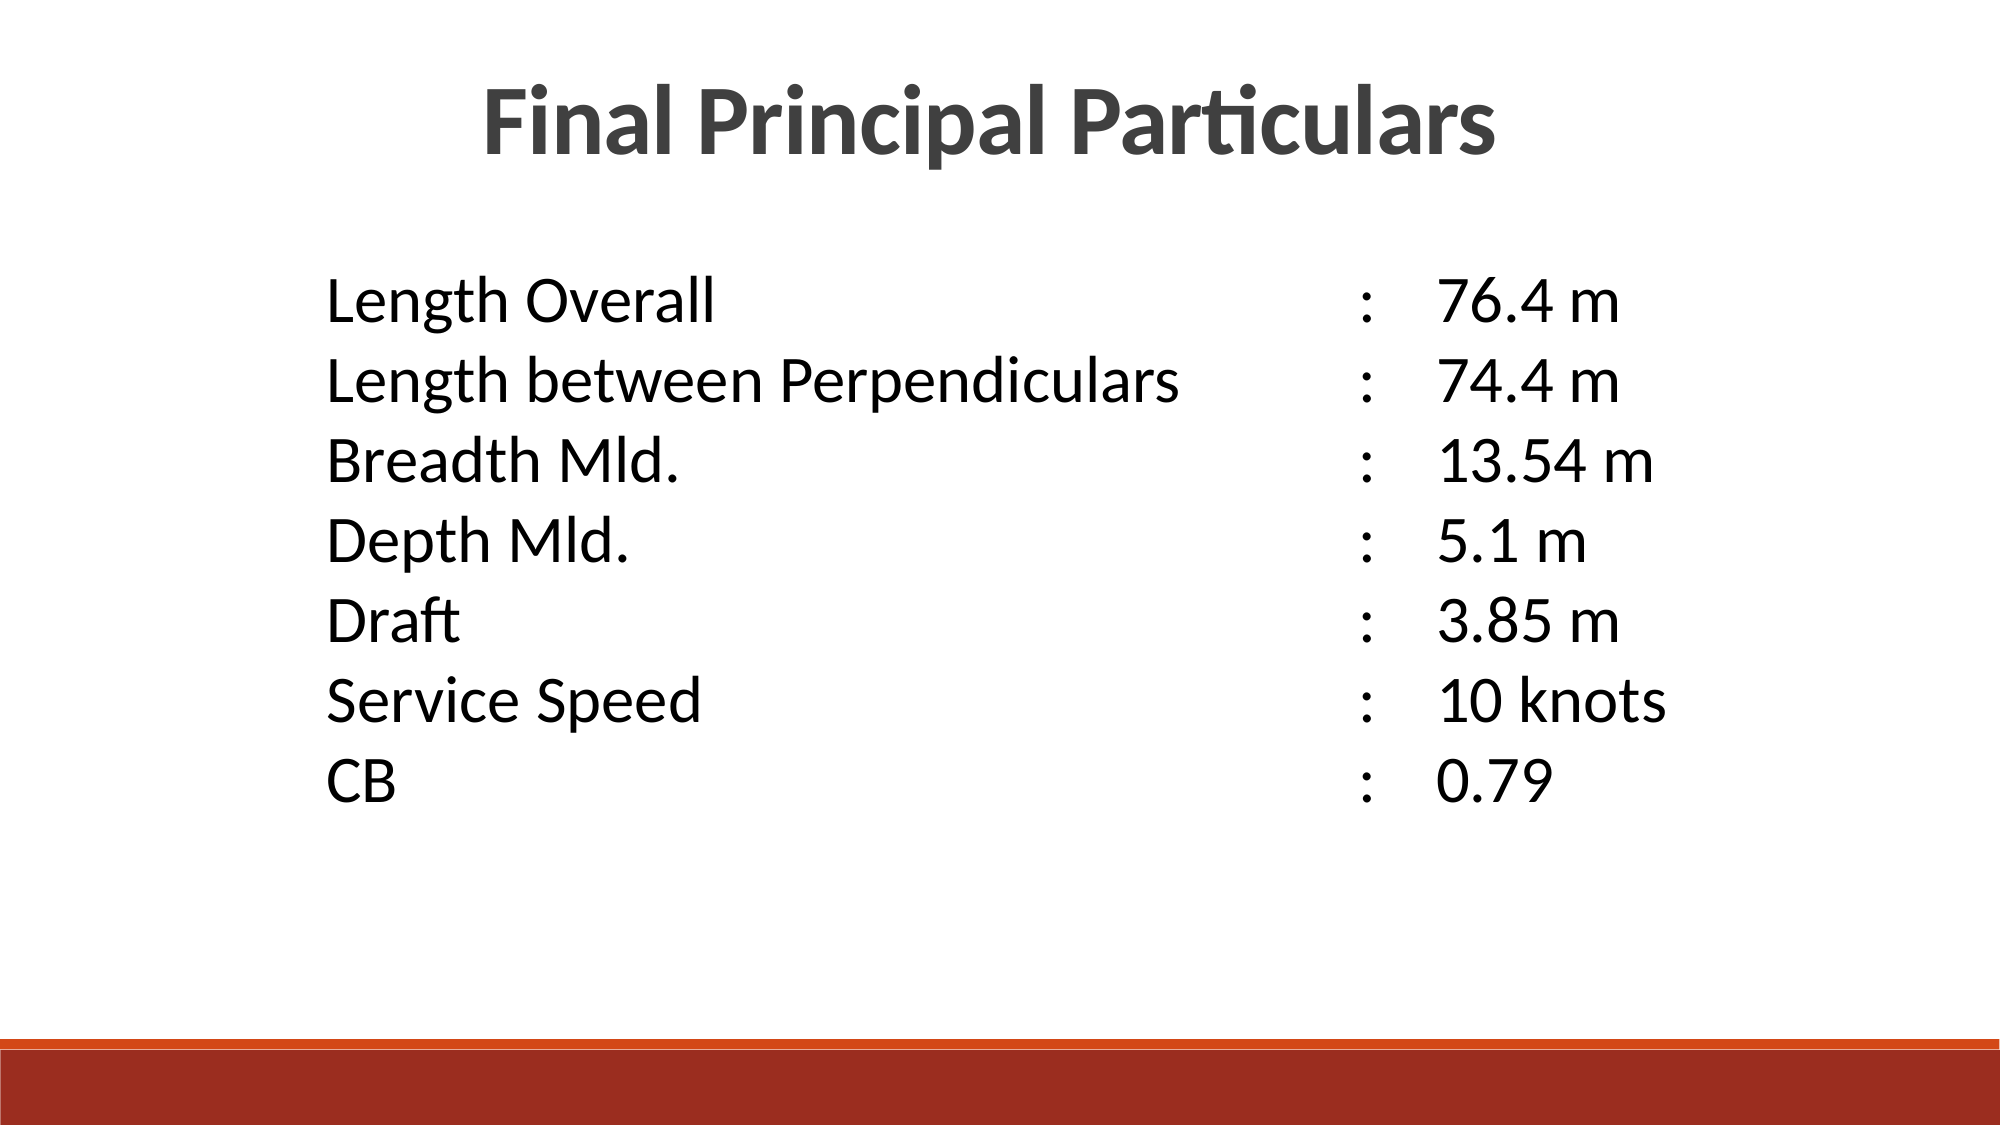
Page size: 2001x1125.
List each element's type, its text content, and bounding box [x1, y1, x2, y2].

text_box Final Principal Particulars [165, 65, 1816, 304]
text_box : 76.4 m : 74.4 m : 13.54 m : 5.1 m : 3.85 m : 10 knots : 0.79 [1343, 248, 1683, 823]
text_box Length Overall Length between Perpendiculars Breadth Mld. Depth Mld. Draft Service Speed CB [311, 248, 1343, 823]
